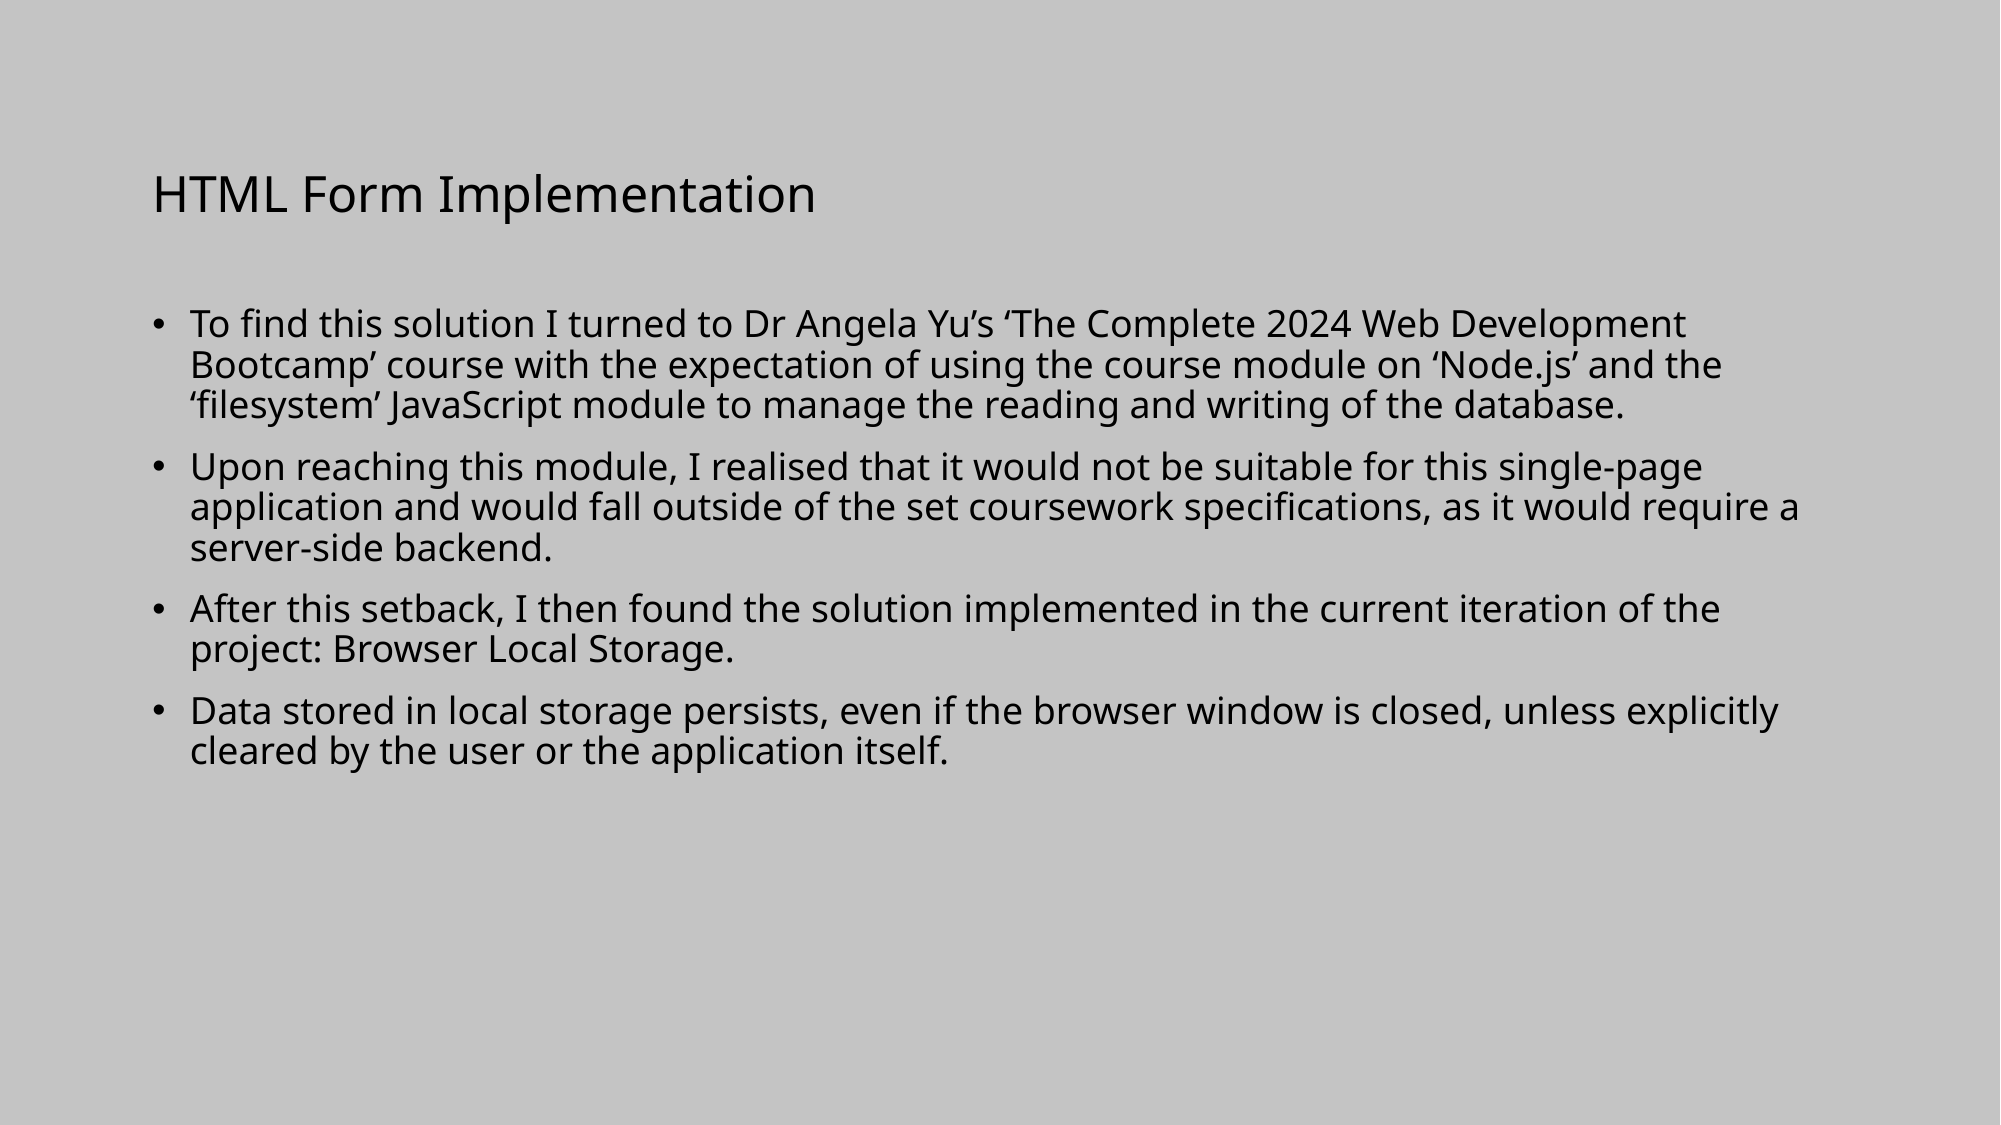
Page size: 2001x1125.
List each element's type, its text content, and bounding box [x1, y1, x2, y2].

list HTML Form Implementation To find this solution I turned to Dr Angela Yu’s ‘The Complete 2024 Web Development Bootcamp’ course with the expectation of using the course module on ‘Node.js’ and the ‘filesystem’ JavaScript module to manage the reading and writing of the database. Upon reaching this module, I realised that it would not be suitable for this single-page application and would fall outside of the set coursework specifications, as it would require a server-side backend. After this setback, I then found the solution implemented in the current iteration of the project: Browser Local Storage. Data stored in local storage persists, even if the browser window is closed, unless explicitly cleared by the user or the application itself. [137, 161, 1863, 962]
